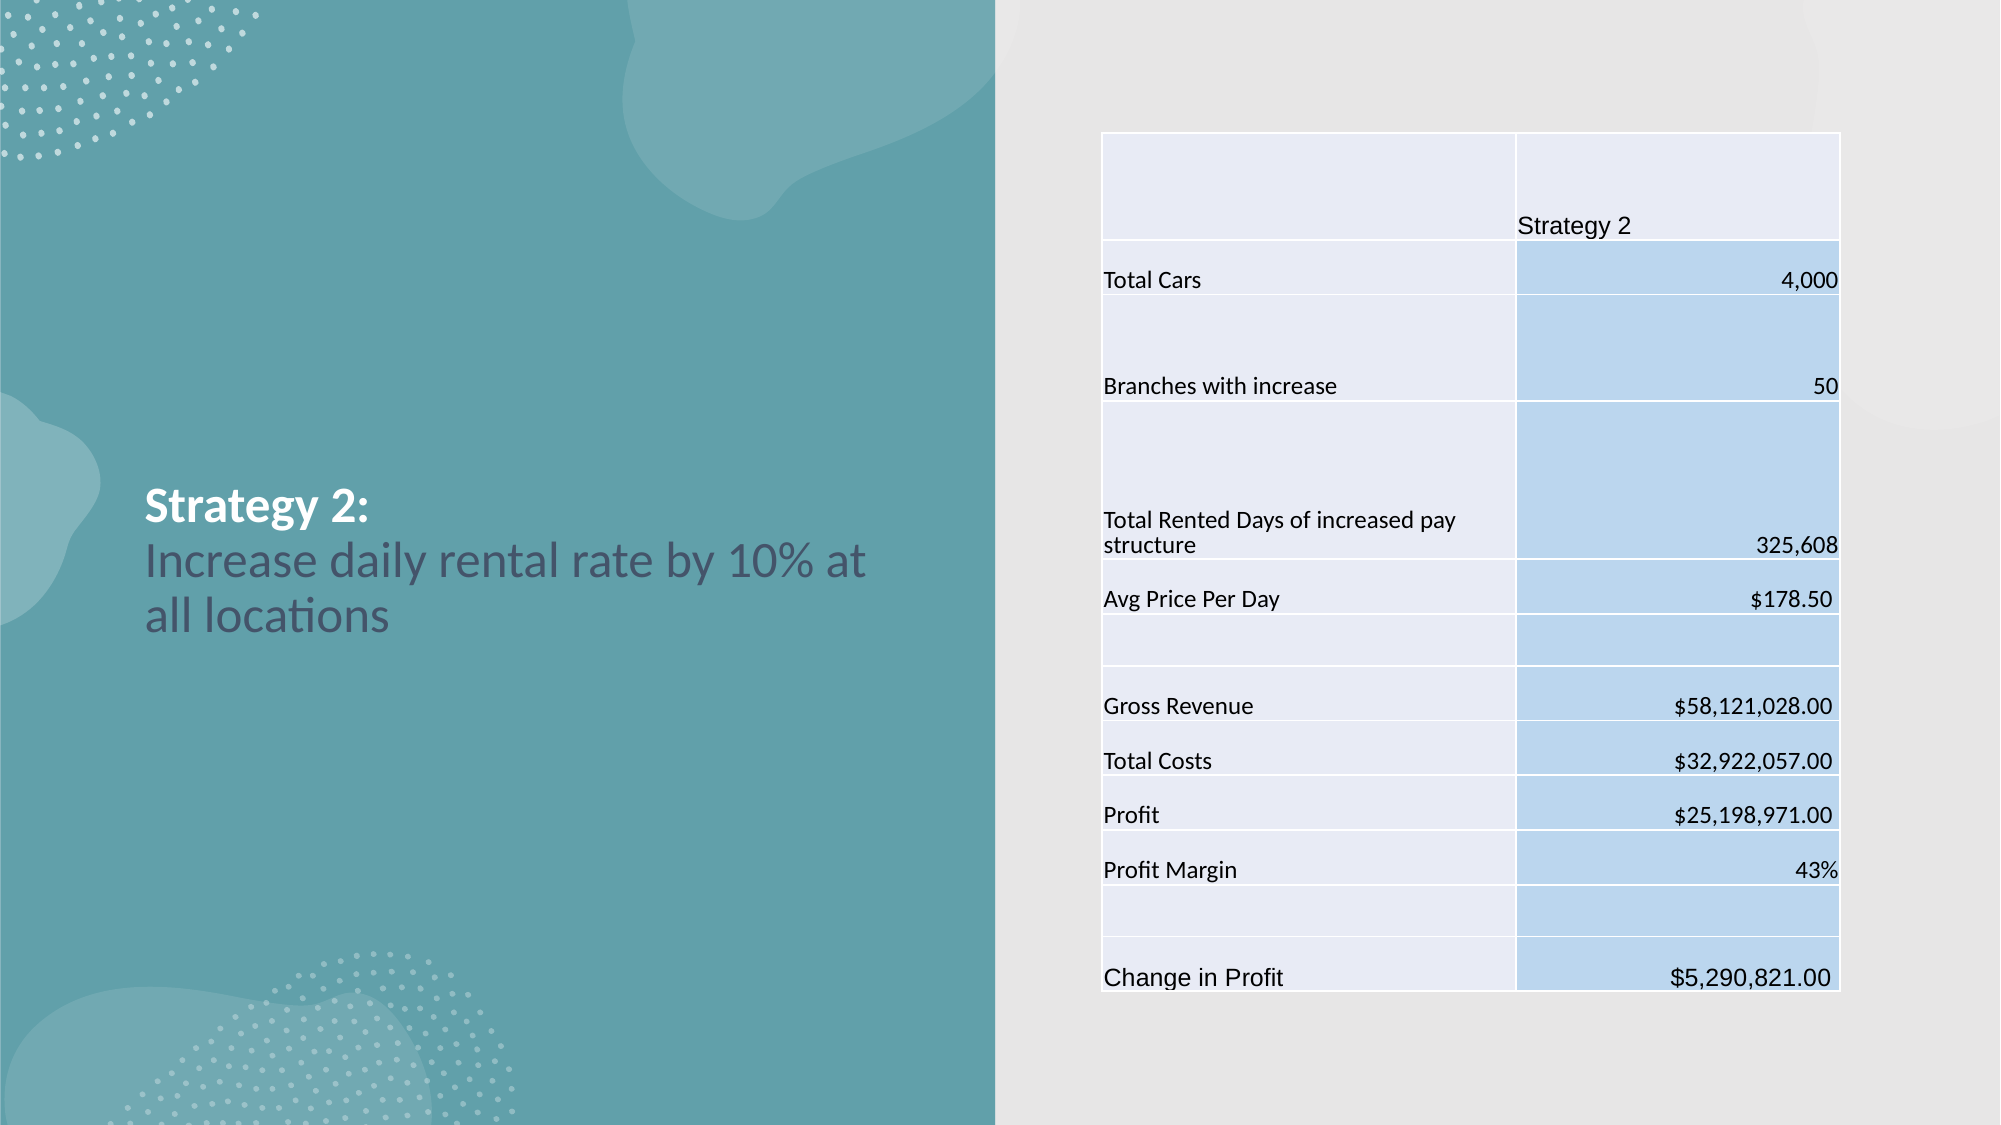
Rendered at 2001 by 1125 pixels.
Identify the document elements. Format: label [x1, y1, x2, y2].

text_box [0, 0, 2000, 1125]
